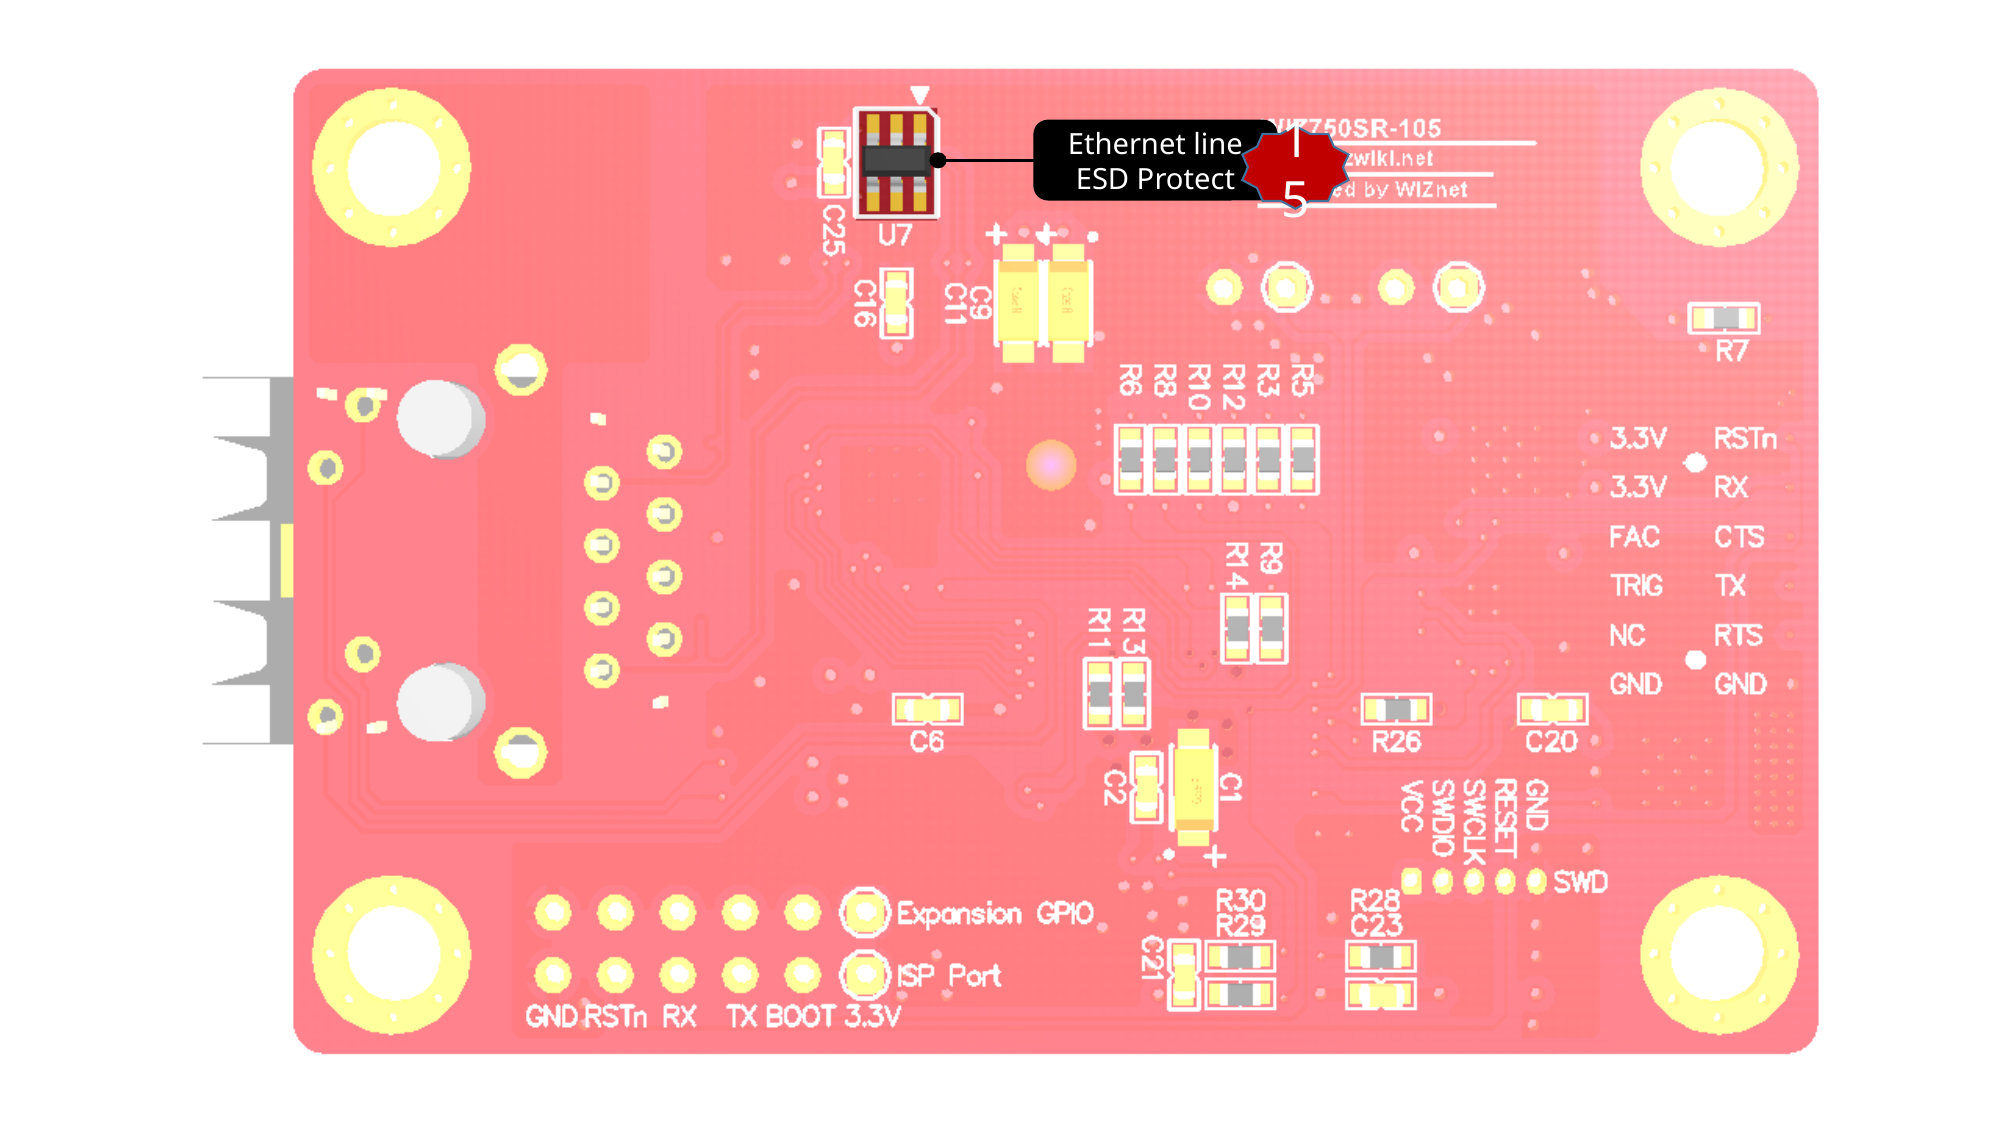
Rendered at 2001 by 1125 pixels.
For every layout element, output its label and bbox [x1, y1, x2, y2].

picture [178, 66, 1822, 1059]
